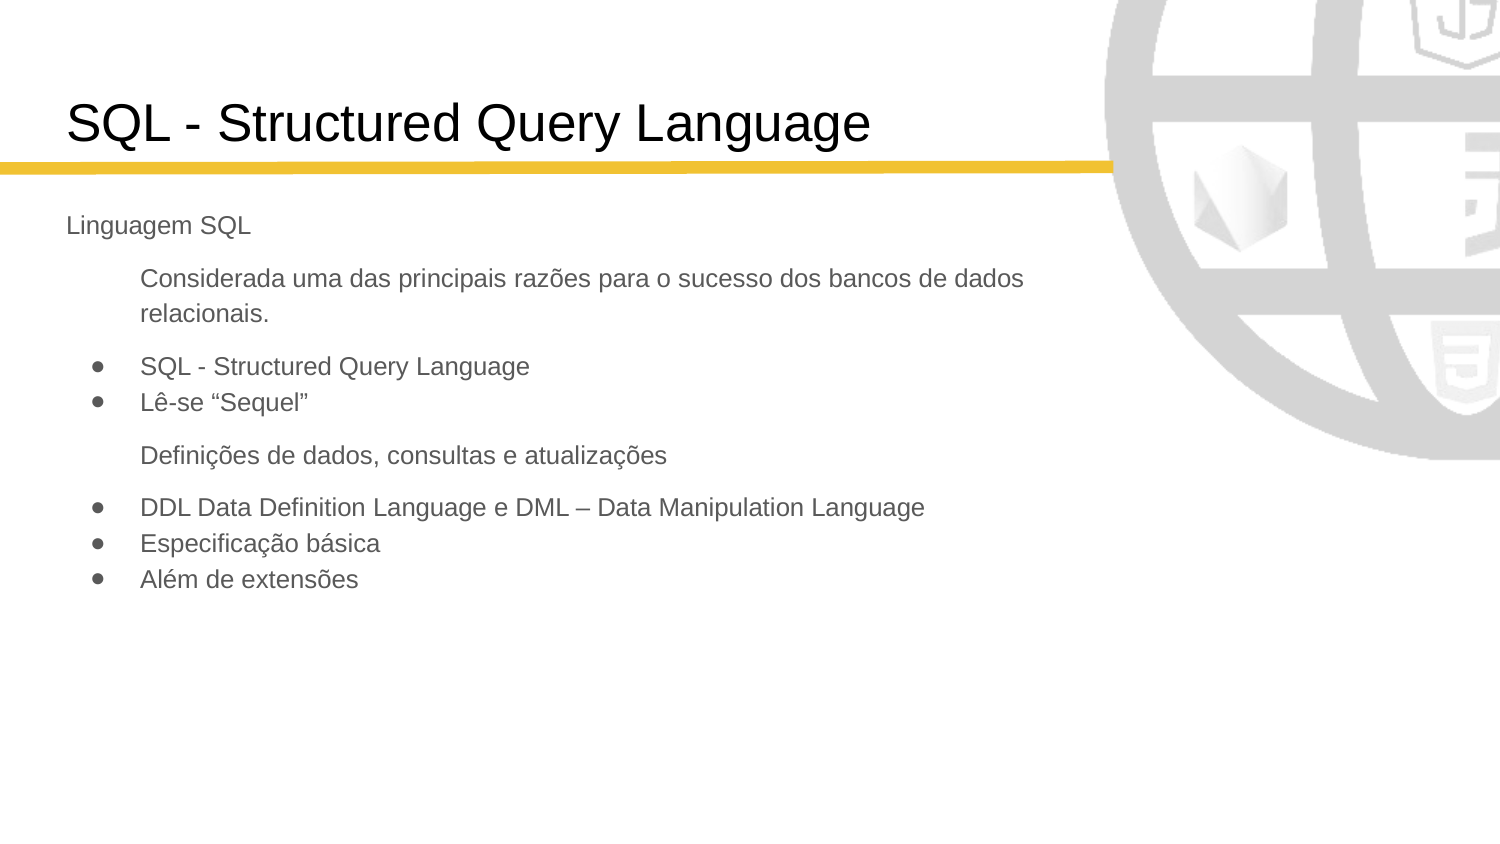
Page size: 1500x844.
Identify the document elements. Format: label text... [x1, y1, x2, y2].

list Linguagem SQL Considerada uma das principais razões para o sucesso dos bancos de dados relacionais. SQL - Structured Query Language Lê-se “Sequel” Definições de dados, consultas e atualizações DDL Data Definition Language e DML – Data Manipulation Language Especificação básica Além de extensões [51, 189, 1102, 821]
title SQL - Structured Query Language [51, 72, 1449, 167]
